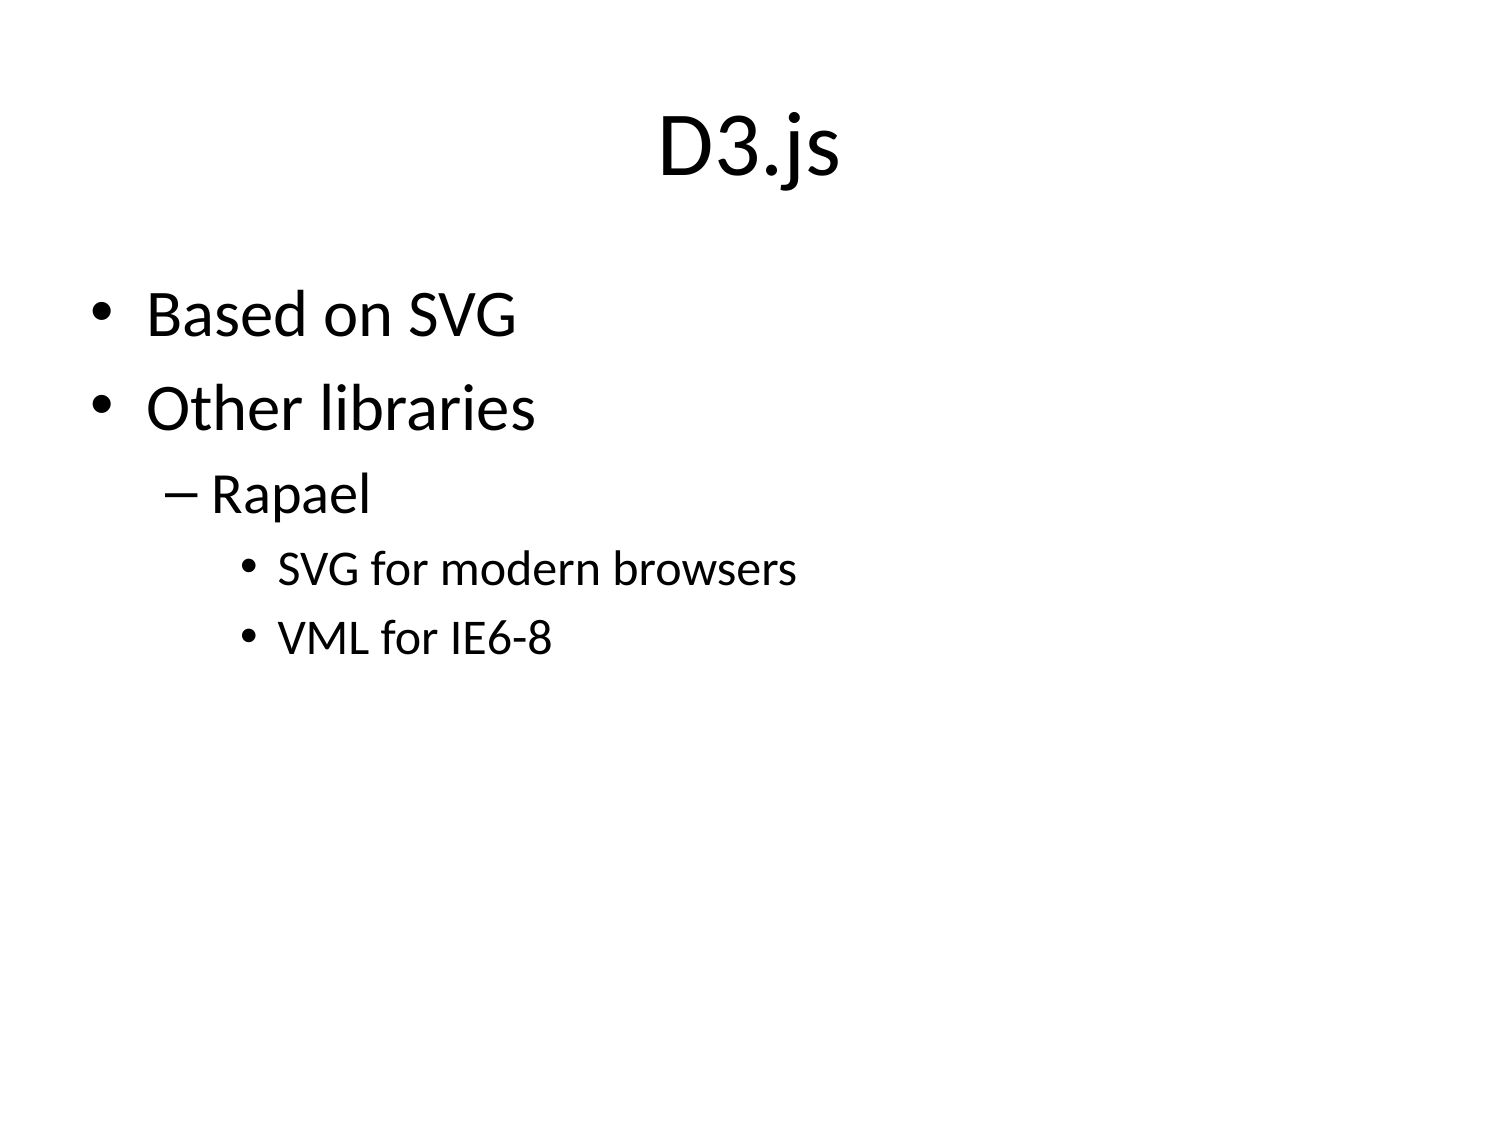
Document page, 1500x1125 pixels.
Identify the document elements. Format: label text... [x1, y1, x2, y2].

list Based on SVG Other libraries Rapael SVG for modern browsers VML for IE6-8 [75, 262, 1425, 1005]
title D3.js [75, 45, 1425, 233]
